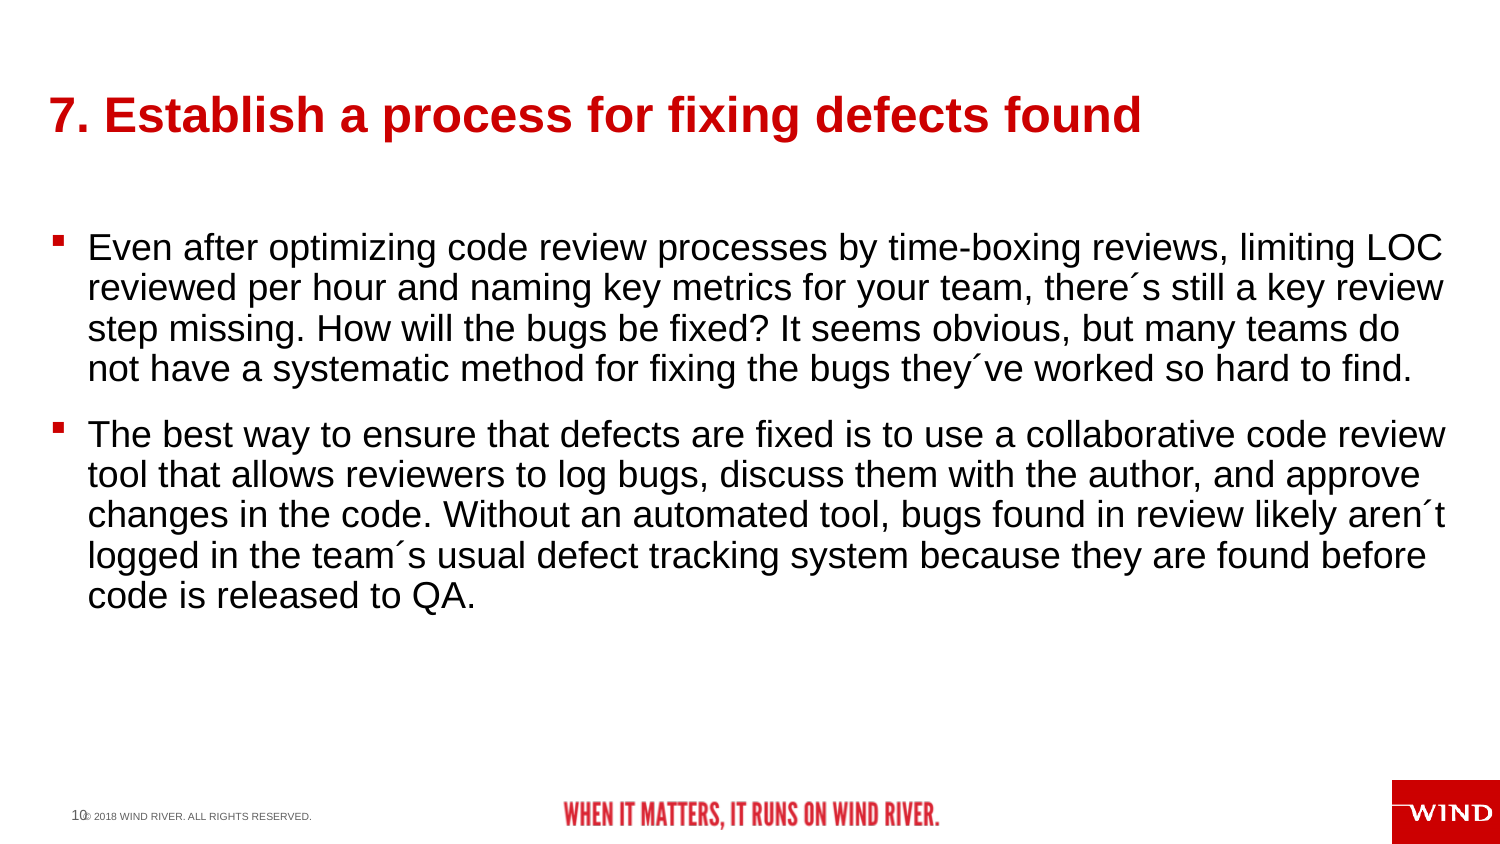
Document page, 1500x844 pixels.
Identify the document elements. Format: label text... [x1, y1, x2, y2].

title 7. Establish a process for fixing defects found [48, 90, 1455, 144]
list Even after optimizing code review processes by time-boxing reviews, limiting LOC reviewed per hour and naming key metrics for your team, there´s still a key review step missing. How will the bugs be fixed? It seems obvious, but many teams do not have a systematic method for fixing the bugs they´ve worked so hard to find. The best way to ensure that defects are fixed is to use a collaborative code review tool that allows reviewers to log bugs, discuss them with the author, and approve changes in the code. Without an automated tool, bugs found in review likely aren´t logged in the team´s usual defect tracking system because they are found before code is released to QA. [49, 227, 1457, 622]
picture [1392, 780, 1500, 844]
